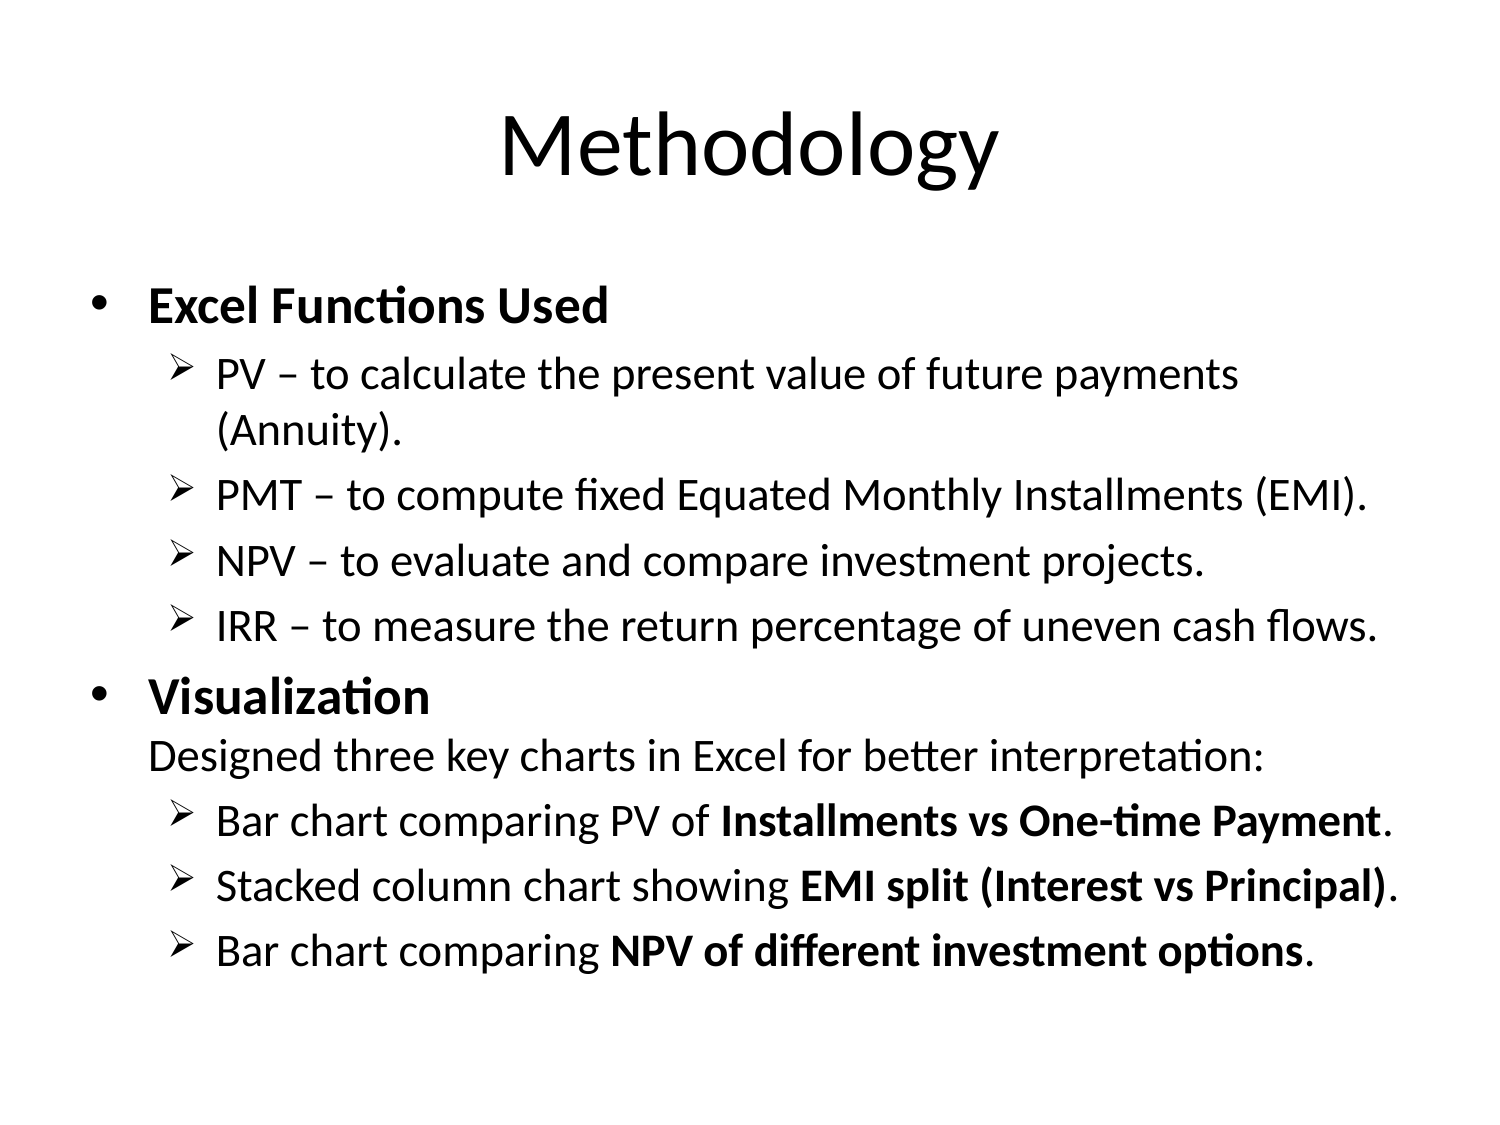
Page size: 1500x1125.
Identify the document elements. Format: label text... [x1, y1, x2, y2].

list Excel Functions Used PV – to calculate the present value of future payments (Annuity). PMT – to compute fixed Equated Monthly Installments (EMI). NPV – to evaluate and compare investment projects. IRR – to measure the return percentage of uneven cash flows. Visualization Designed three key charts in Excel for better interpretation: Bar chart comparing PV of Installments vs One-time Payment. Stacked column chart showing EMI split (Interest vs Principal). Bar chart comparing NPV of different investment options. [75, 262, 1425, 1005]
title Methodology [75, 45, 1425, 233]
